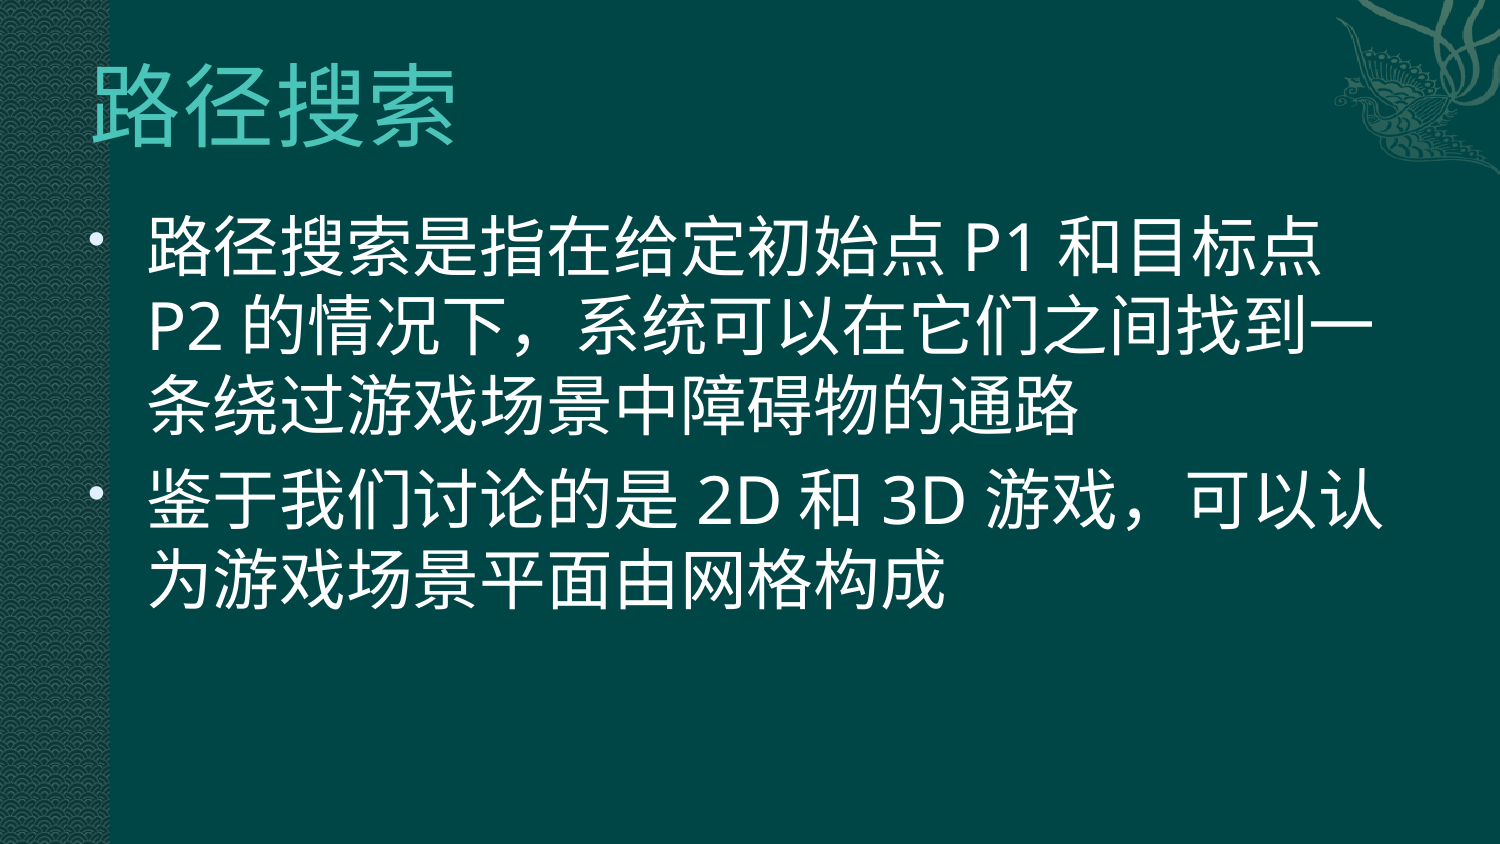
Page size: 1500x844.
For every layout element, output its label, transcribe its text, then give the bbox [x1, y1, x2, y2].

picture [0, 0, 110, 844]
title 路径搜索 [75, 33, 1351, 175]
list 路径搜索是指在给定初始点P1和目标点P2的情况下，系统可以在它们之间找到一条绕过游戏场景中障碍物的通路 鉴于我们讨论的是2D和3D游戏，可以认为游戏场景平面由网格构成 [75, 196, 1425, 754]
